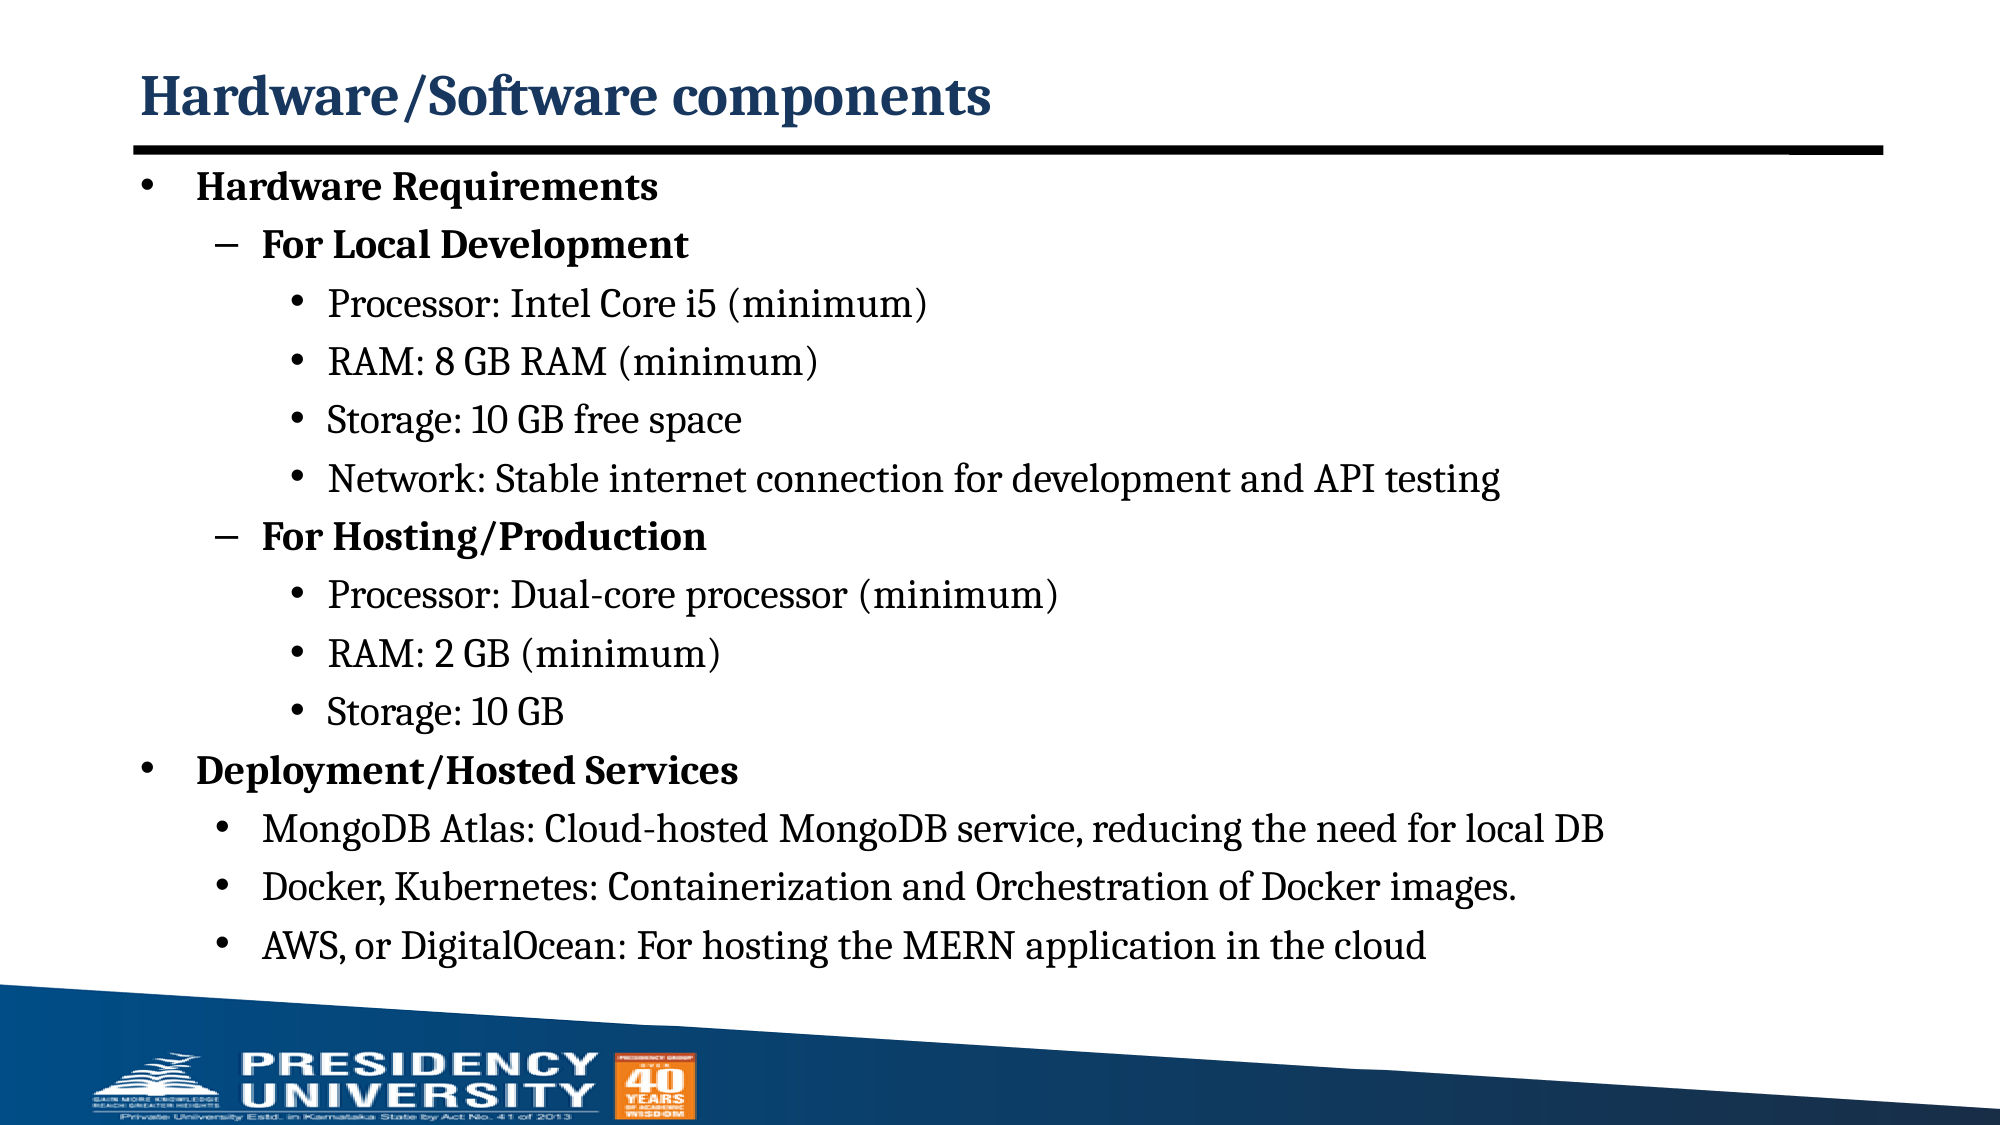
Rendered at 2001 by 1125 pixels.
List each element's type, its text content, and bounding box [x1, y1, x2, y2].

picture [0, 982, 2000, 1125]
title Hardware/Software components [125, 51, 1875, 132]
list Hardware Requirements For Local Development Processor: Intel Core i5 (minimum) RAM: 8 GB RAM (minimum) Storage: 10 GB free space Network: Stable internet connection for development and API testing For Hosting/Production Processor: Dual-core processor (minimum) RAM: 2 GB (minimum) Storage: 10 GB Deployment/Hosted Services MongoDB Atlas: Cloud-hosted MongoDB service, reducing the need for local DB Docker, Kubernetes: Containerization and Orchestration of Docker images. AWS, or DigitalOcean: For hosting the MERN application in the cloud [125, 151, 1875, 1049]
